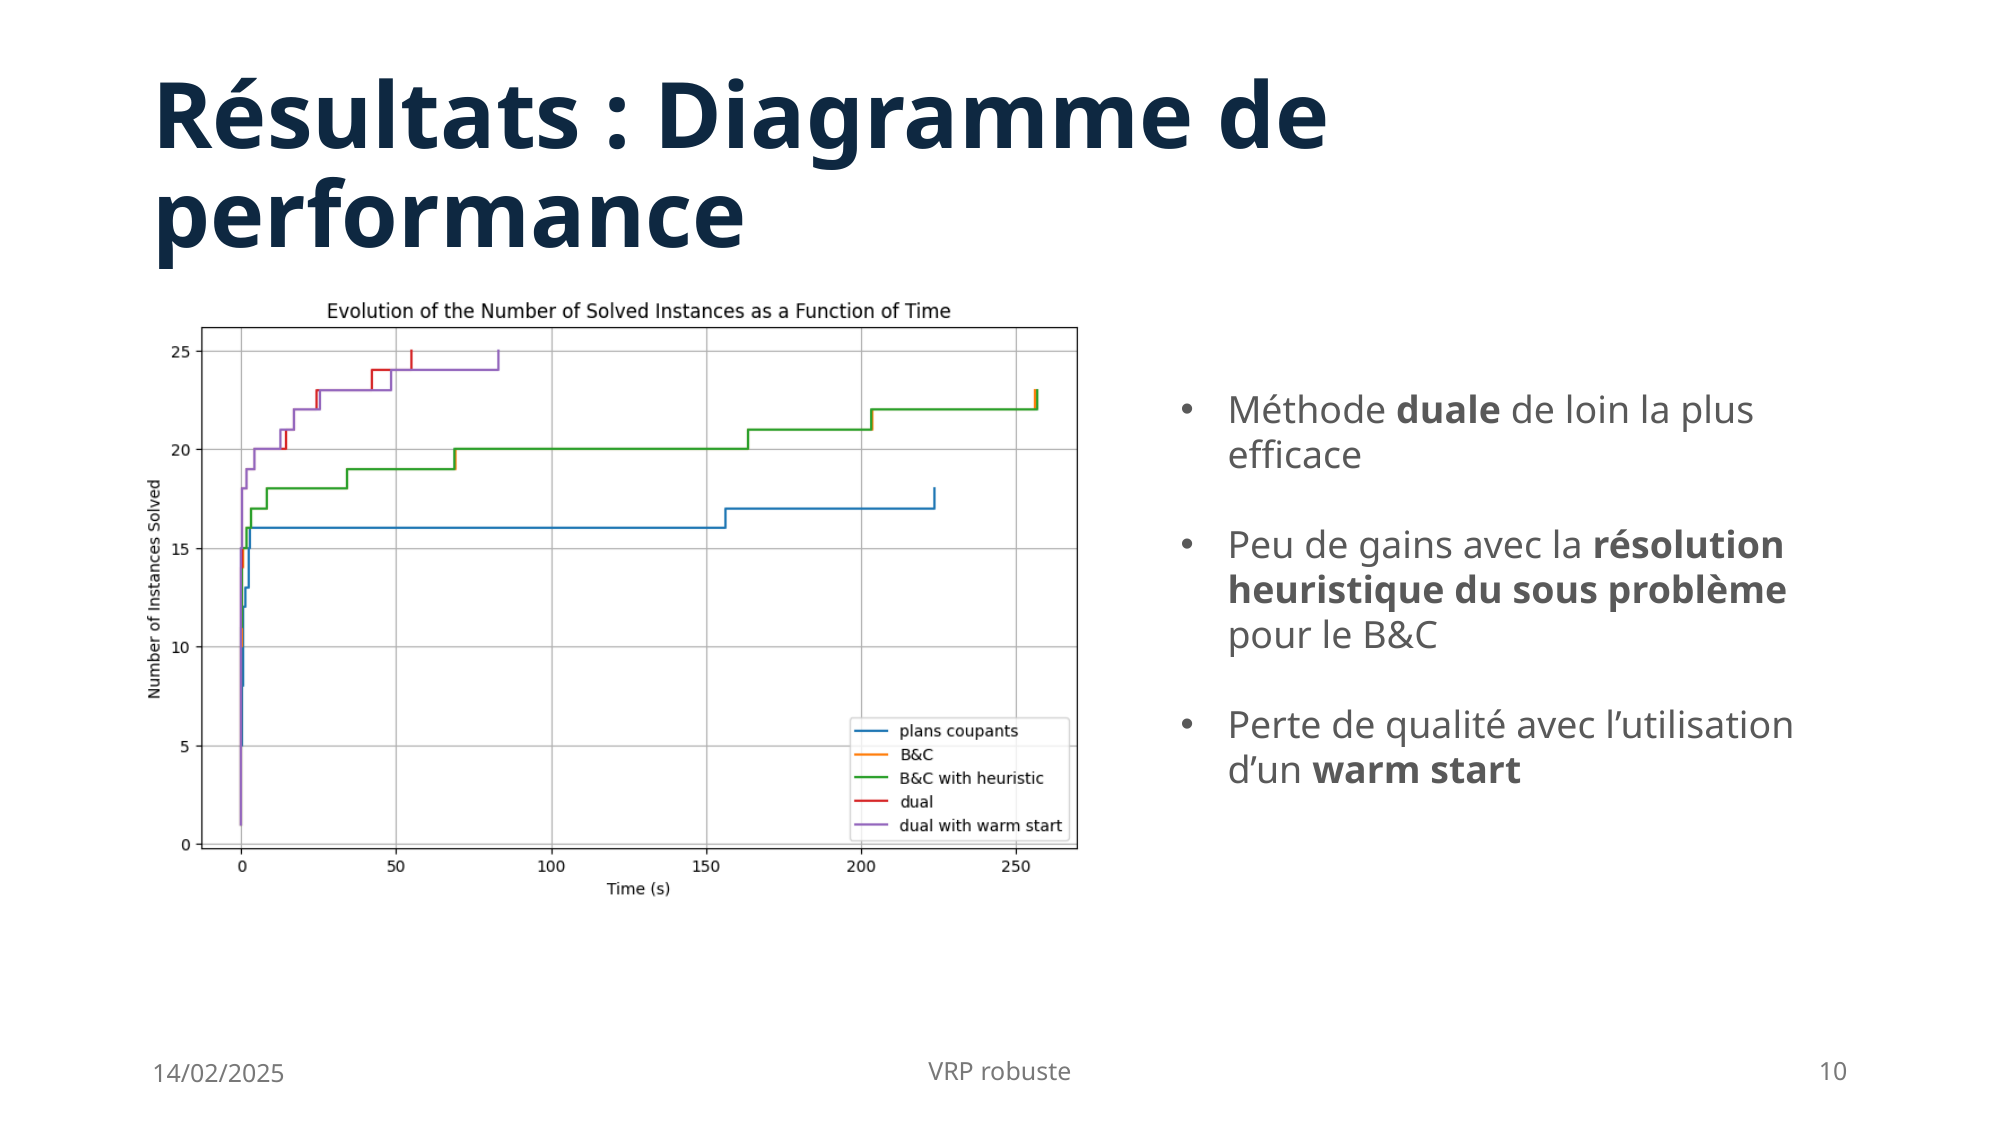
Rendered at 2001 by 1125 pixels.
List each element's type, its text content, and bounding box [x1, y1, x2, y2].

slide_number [137, 1042, 588, 1103]
footer VRP robuste [662, 1042, 1338, 1103]
title Résultats : Diagramme de performance [137, 59, 1863, 278]
slide_number 10 [1412, 1042, 1863, 1103]
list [136, 291, 1087, 909]
text_box Méthode duale de loin la plus efficace Peu de gains avec la résolution heuristique du sous problème pour le B&C Perte de qualité avec l’utilisation d’un warm start [1165, 378, 1863, 799]
